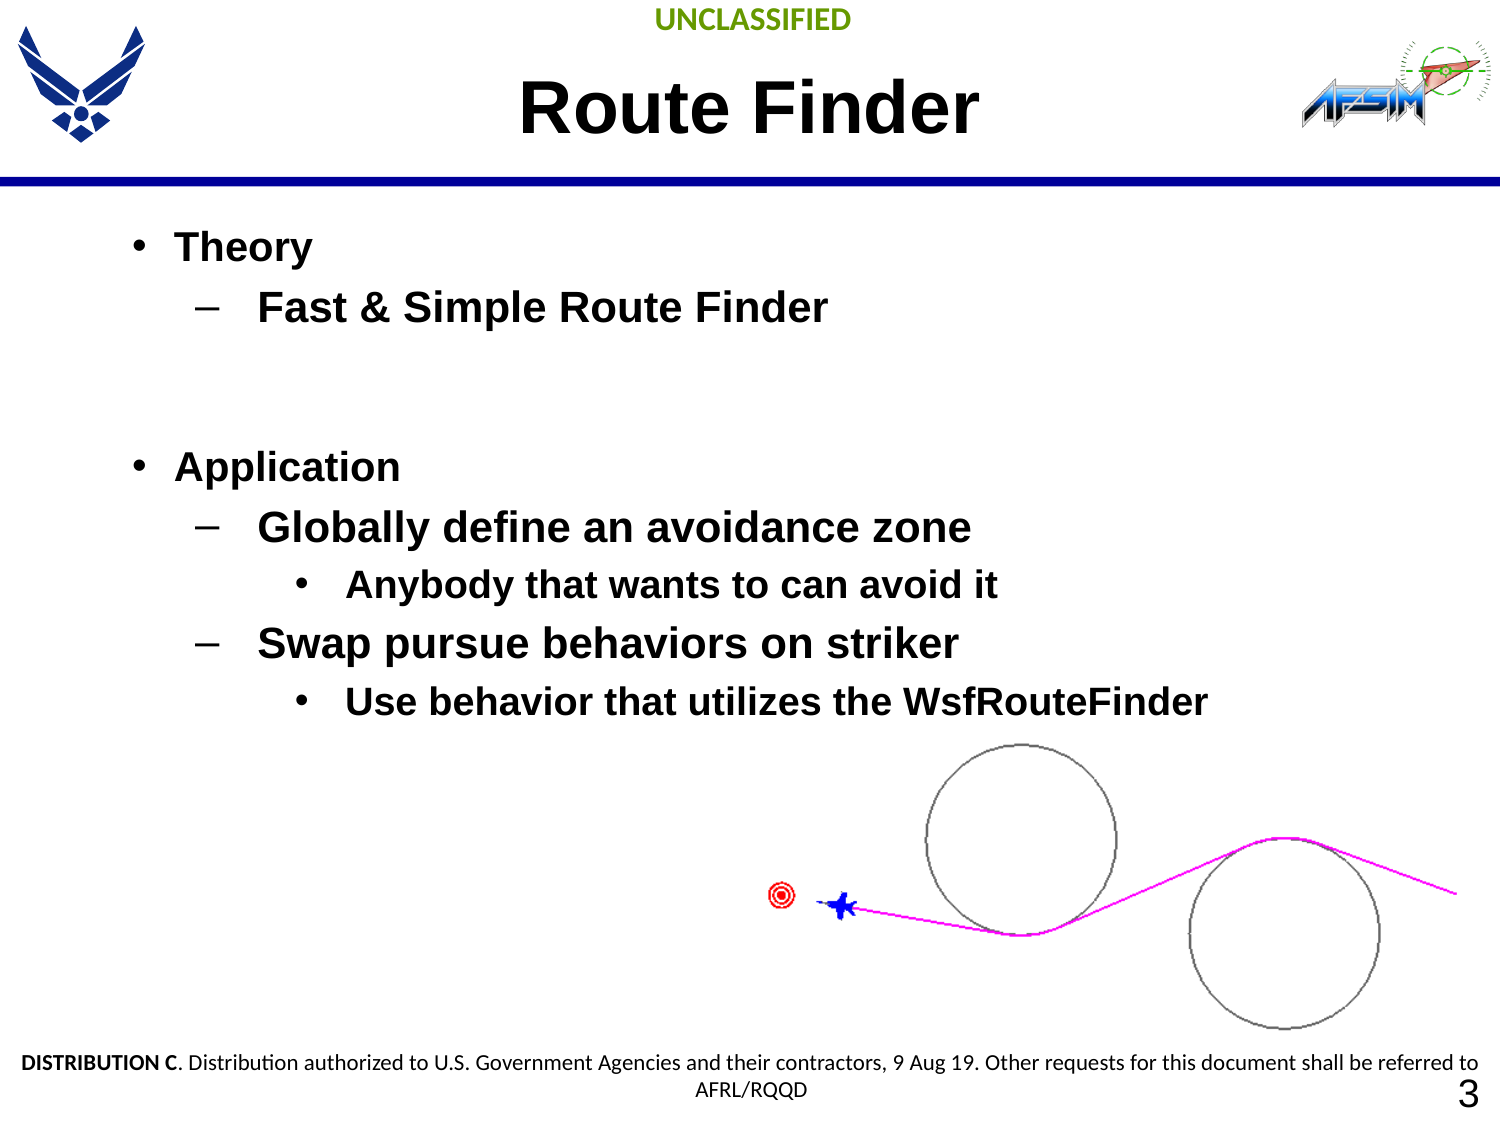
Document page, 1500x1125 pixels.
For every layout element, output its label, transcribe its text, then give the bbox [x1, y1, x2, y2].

title Route Finder [62, 51, 1438, 139]
list Theory Fast & Simple Route Finder Application Globally define an avoidance zone Anybody that wants to can avoid it Swap pursue behaviors on striker Use behavior that utilizes the WsfRouteFinder [75, 200, 1425, 943]
picture [1272, 0, 1500, 176]
picture [738, 724, 1500, 1051]
